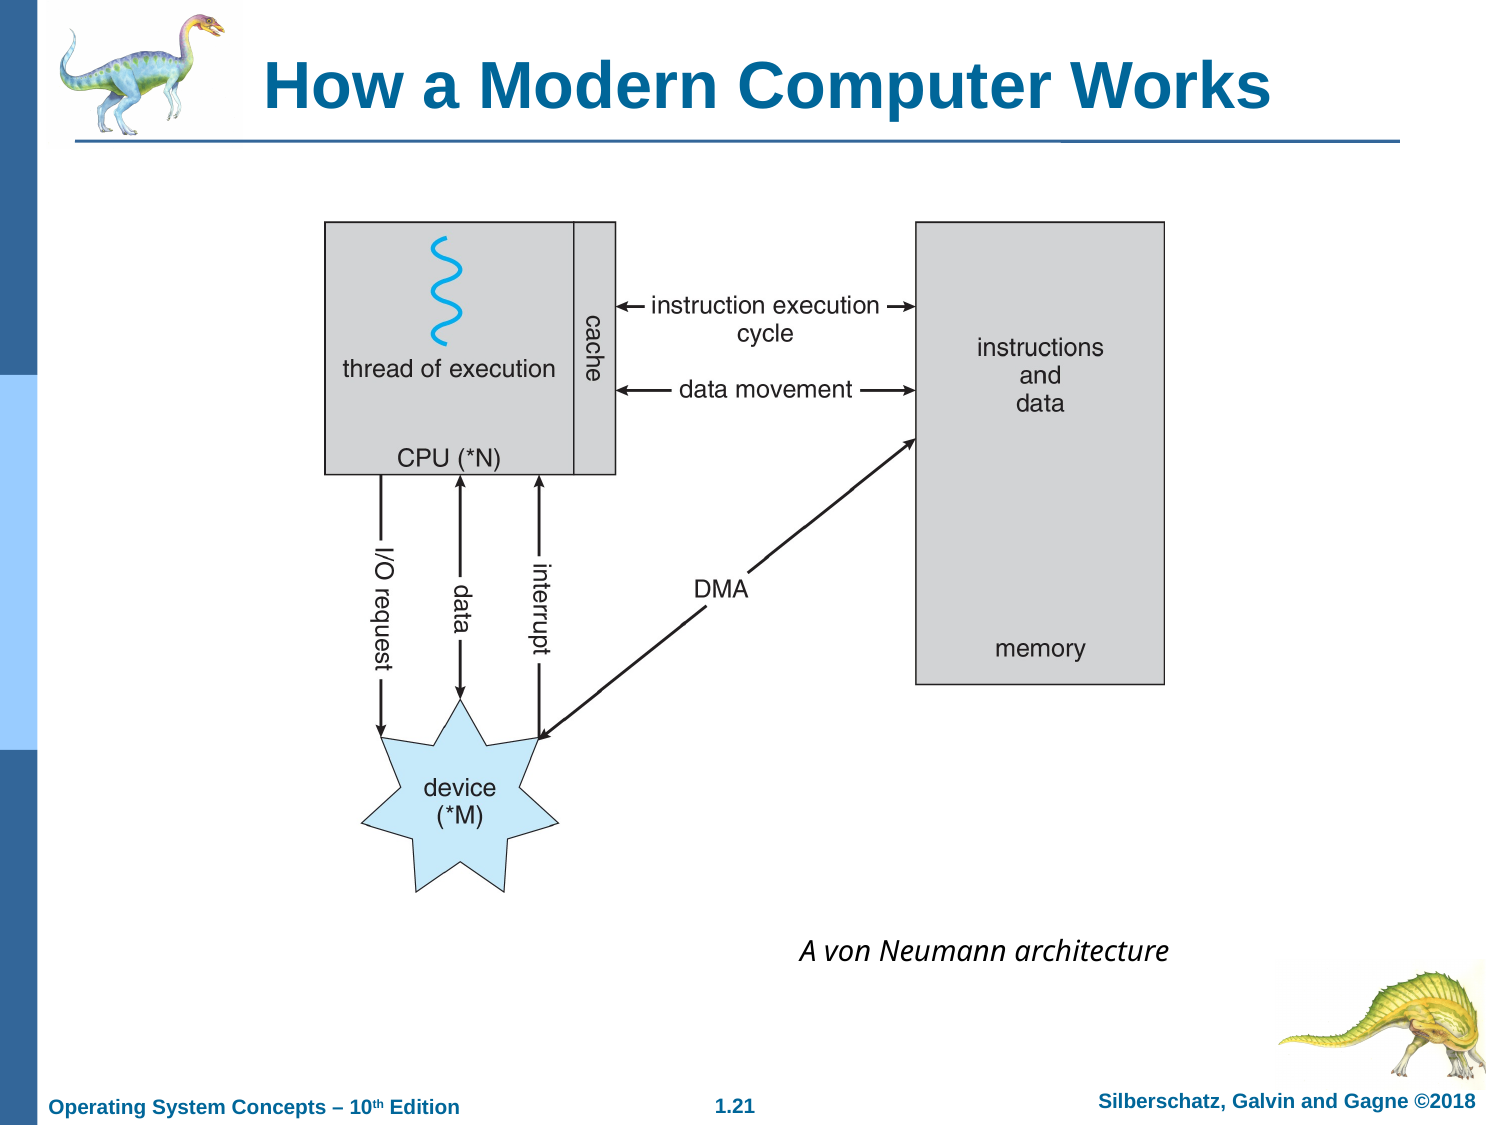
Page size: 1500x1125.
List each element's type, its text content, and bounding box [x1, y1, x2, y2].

title How a Modern Computer Works [137, 34, 1401, 130]
text_box A von Neumann architecture [785, 924, 1257, 975]
picture [1275, 959, 1486, 1090]
picture [46, 0, 243, 149]
picture [324, 221, 1166, 893]
